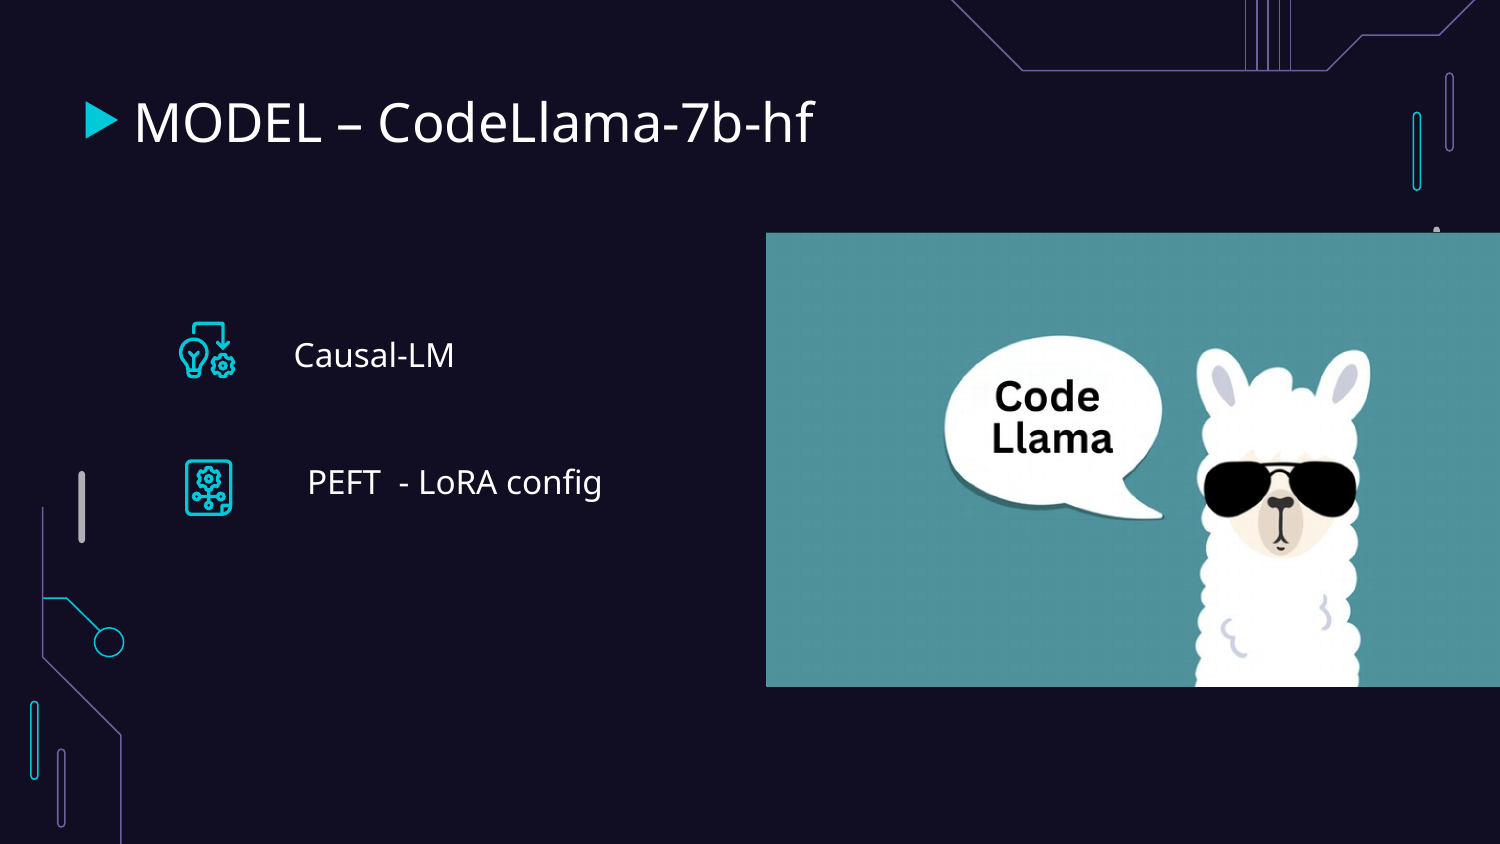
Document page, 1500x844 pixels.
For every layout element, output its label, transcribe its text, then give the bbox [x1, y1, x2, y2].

subtitle PEFT - LoRA config [292, 435, 669, 516]
subtitle Causal-LM [278, 294, 761, 389]
title MODEL – CodeLlama-7b-hf [118, 72, 1382, 167]
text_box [178, 321, 237, 379]
picture [766, 232, 1500, 687]
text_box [184, 459, 233, 517]
